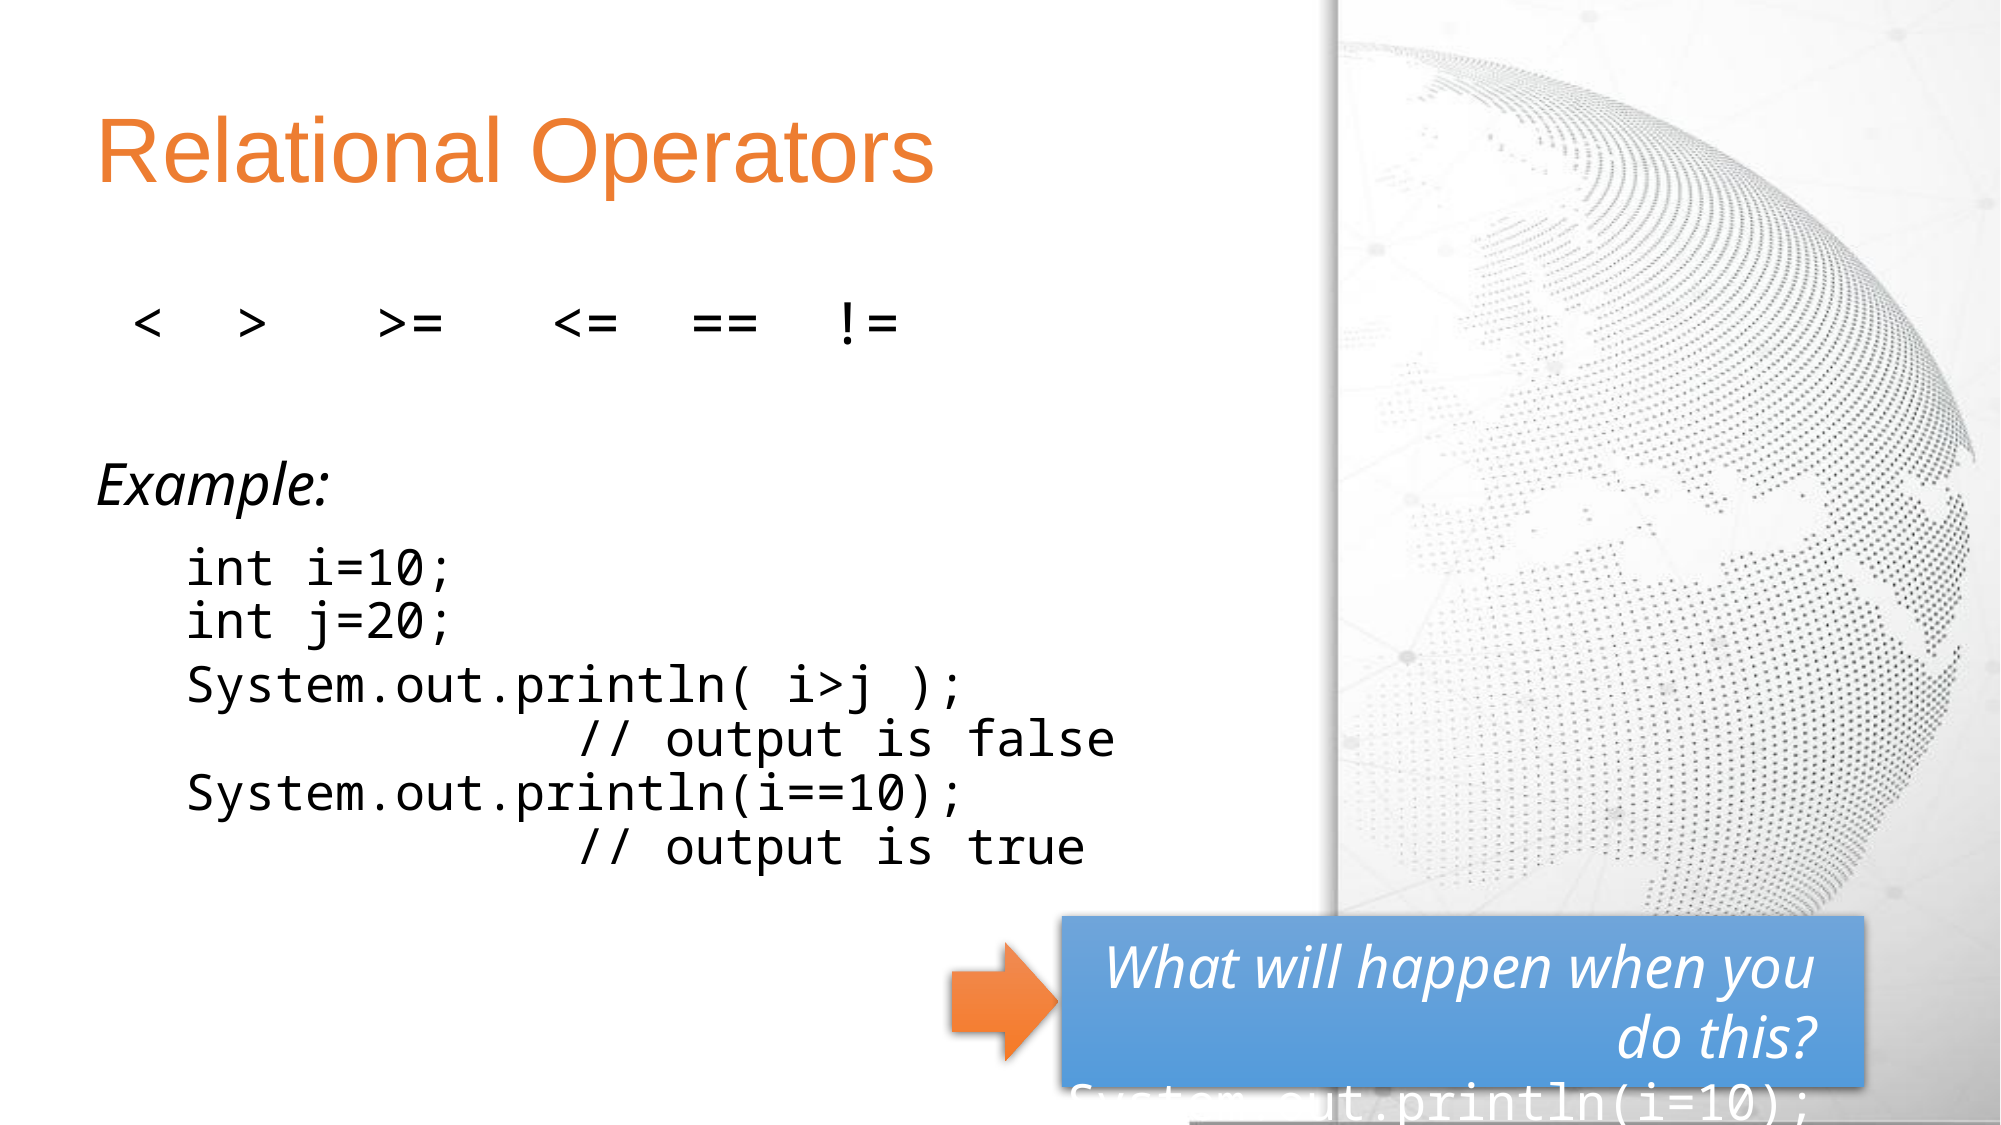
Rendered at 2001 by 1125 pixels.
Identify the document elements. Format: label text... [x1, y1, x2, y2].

title Relational Operators [80, 44, 1289, 262]
text_box [1061, 916, 1865, 1087]
text_box What will happen when you do this? System.out.println(i=10); [1040, 923, 1832, 1070]
text_box [952, 942, 1040, 1061]
list < > >= <= == != Example: int i=10; int j=20; System.out.println( i>j ); // output is false System.out.println(i==10); // output is true [80, 278, 1271, 1106]
picture [0, 0, 2001, 1125]
